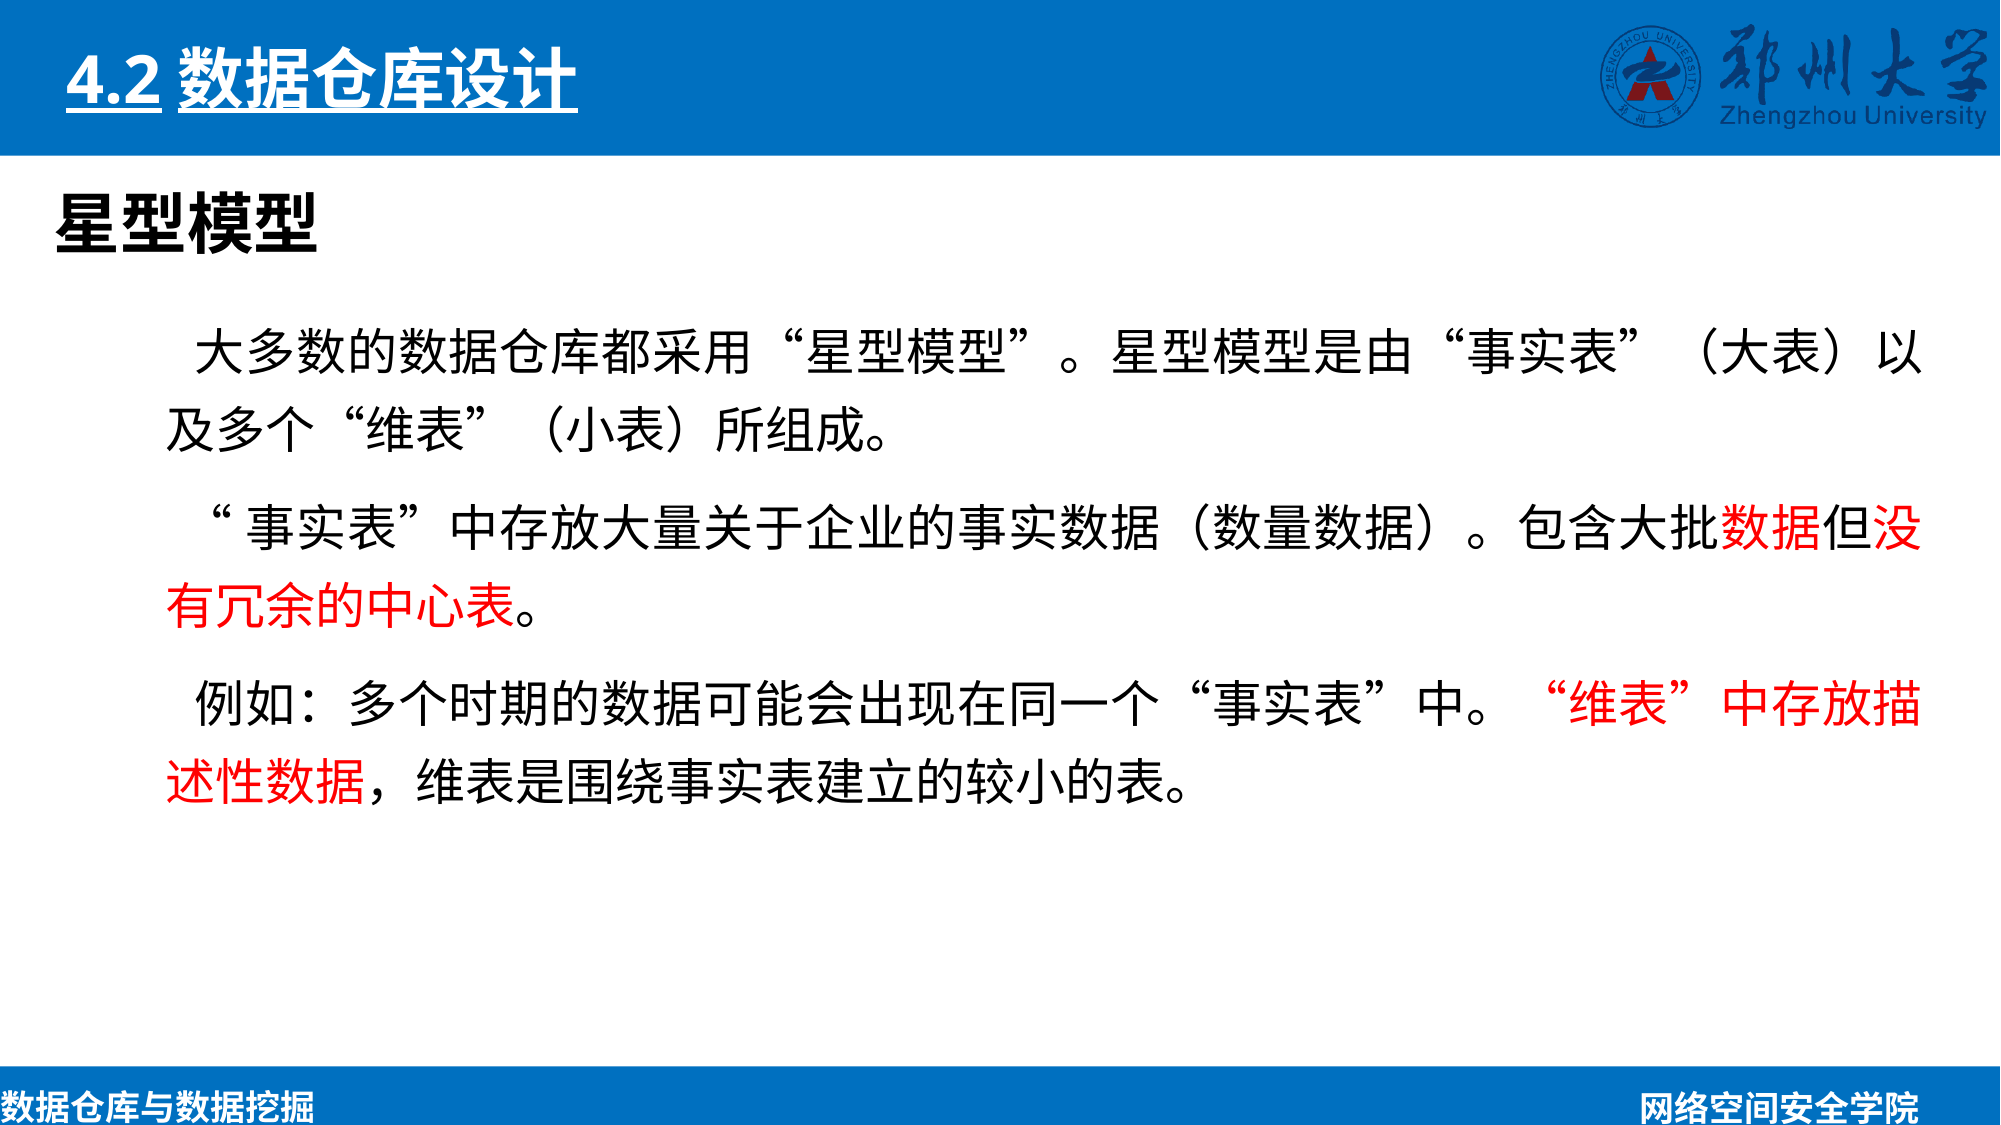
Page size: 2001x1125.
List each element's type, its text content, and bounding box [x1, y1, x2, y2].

text_box 星型模型 [38, 174, 618, 269]
list 4.2数据仓库设计 [65, 13, 1378, 140]
text_box 大多数的数据仓库都采用“星型模型”。星型模型是由“事实表”（大表）以及多个“维表”（小表）所组成。 “事实表”中存放大量关于企业的事实数据（数量数据）。包含大批数据但没有冗余的中心表。 例如：多个时期的数据可能会出现在同一个“事实表”中。“维表”中存放描述性数据，维表是围绕事实表建立的较小的表。 [93, 295, 1938, 1033]
picture [1600, 24, 1987, 129]
